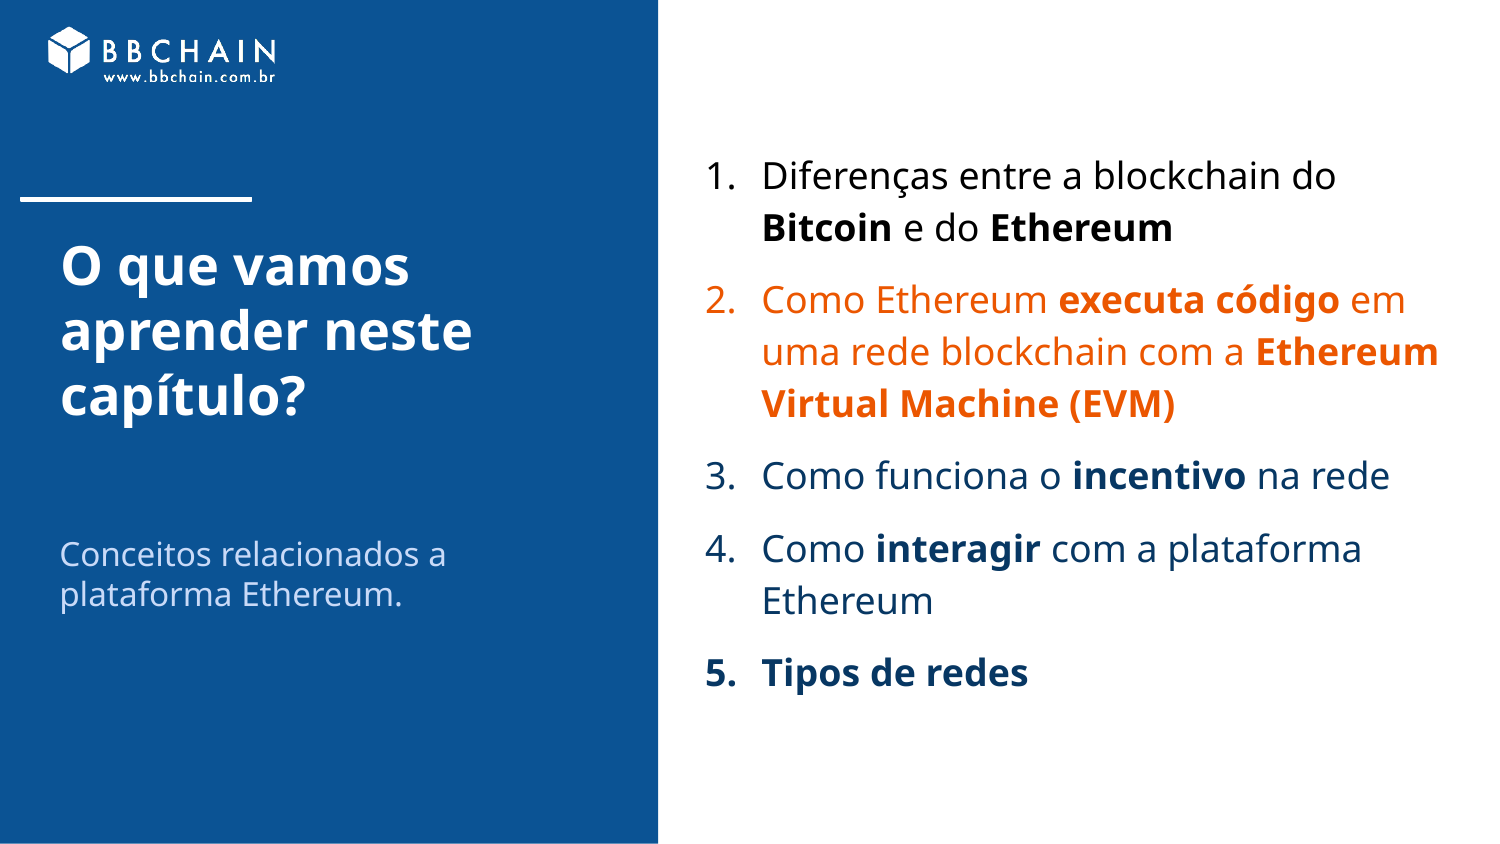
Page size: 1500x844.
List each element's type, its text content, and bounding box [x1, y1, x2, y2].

title Diferenças entre a blockchain do Bitcoin e do Ethereum Como Ethereum executa código em uma rede blockchain com a Ethereum Virtual Machine (EVM) Como funciona o incentivo na rede Como interagir com a plataforma Ethereum Tipos de redes [671, 9, 1476, 831]
subtitle Conceitos relacionados a plataforma Ethereum. [44, 518, 609, 816]
title O que vamos aprender neste capítulo? [45, 216, 610, 494]
picture [48, 26, 275, 82]
